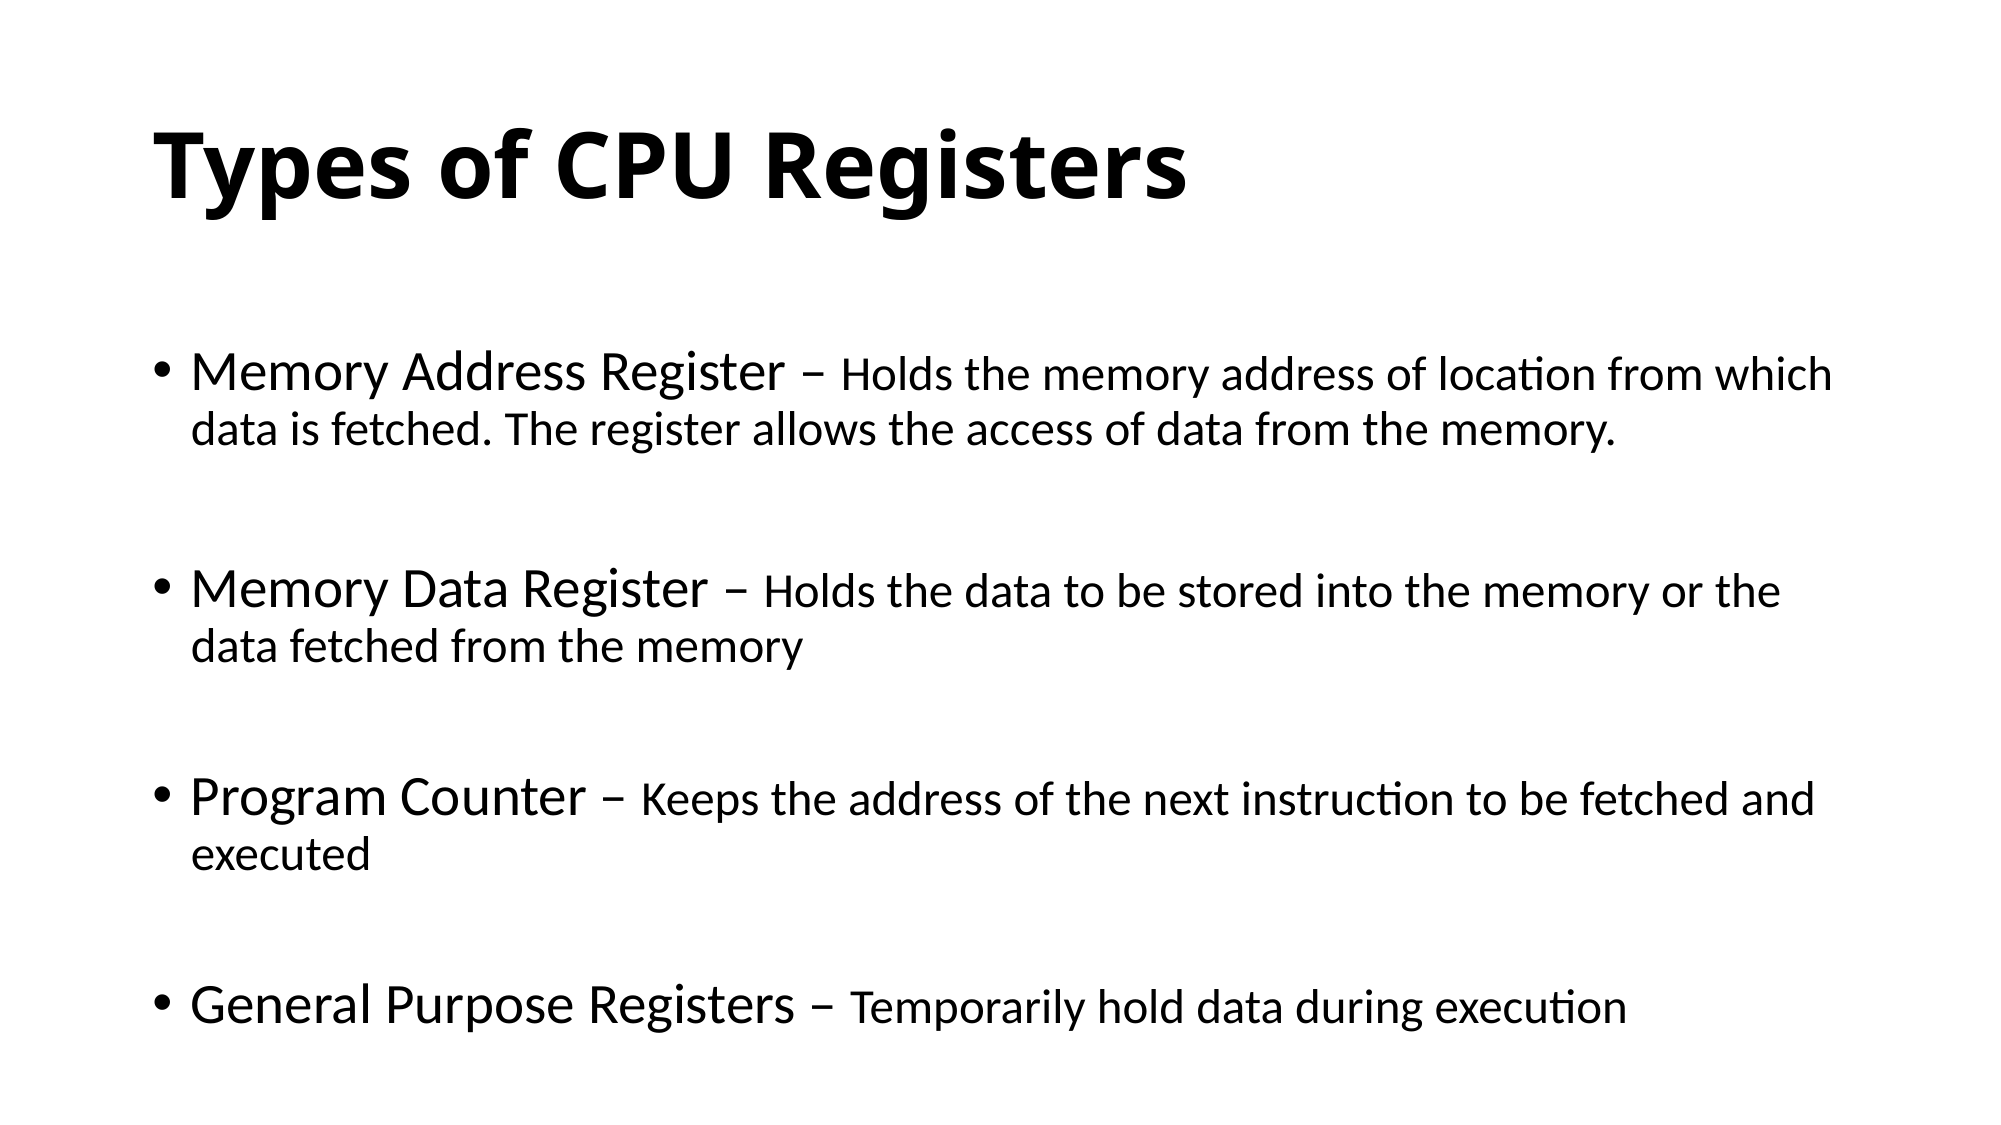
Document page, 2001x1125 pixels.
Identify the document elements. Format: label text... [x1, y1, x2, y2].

title Types of CPU Registers [137, 59, 1863, 278]
list Memory Address Register – Holds the memory address of location from which data is fetched. The register allows the access of data from the memory. Memory Data Register – Holds the data to be stored into the memory or the data fetched from the memory Program Counter – Keeps the address of the next instruction to be fetched and executed General Purpose Registers – Temporarily hold data during execution [137, 333, 1863, 1048]
